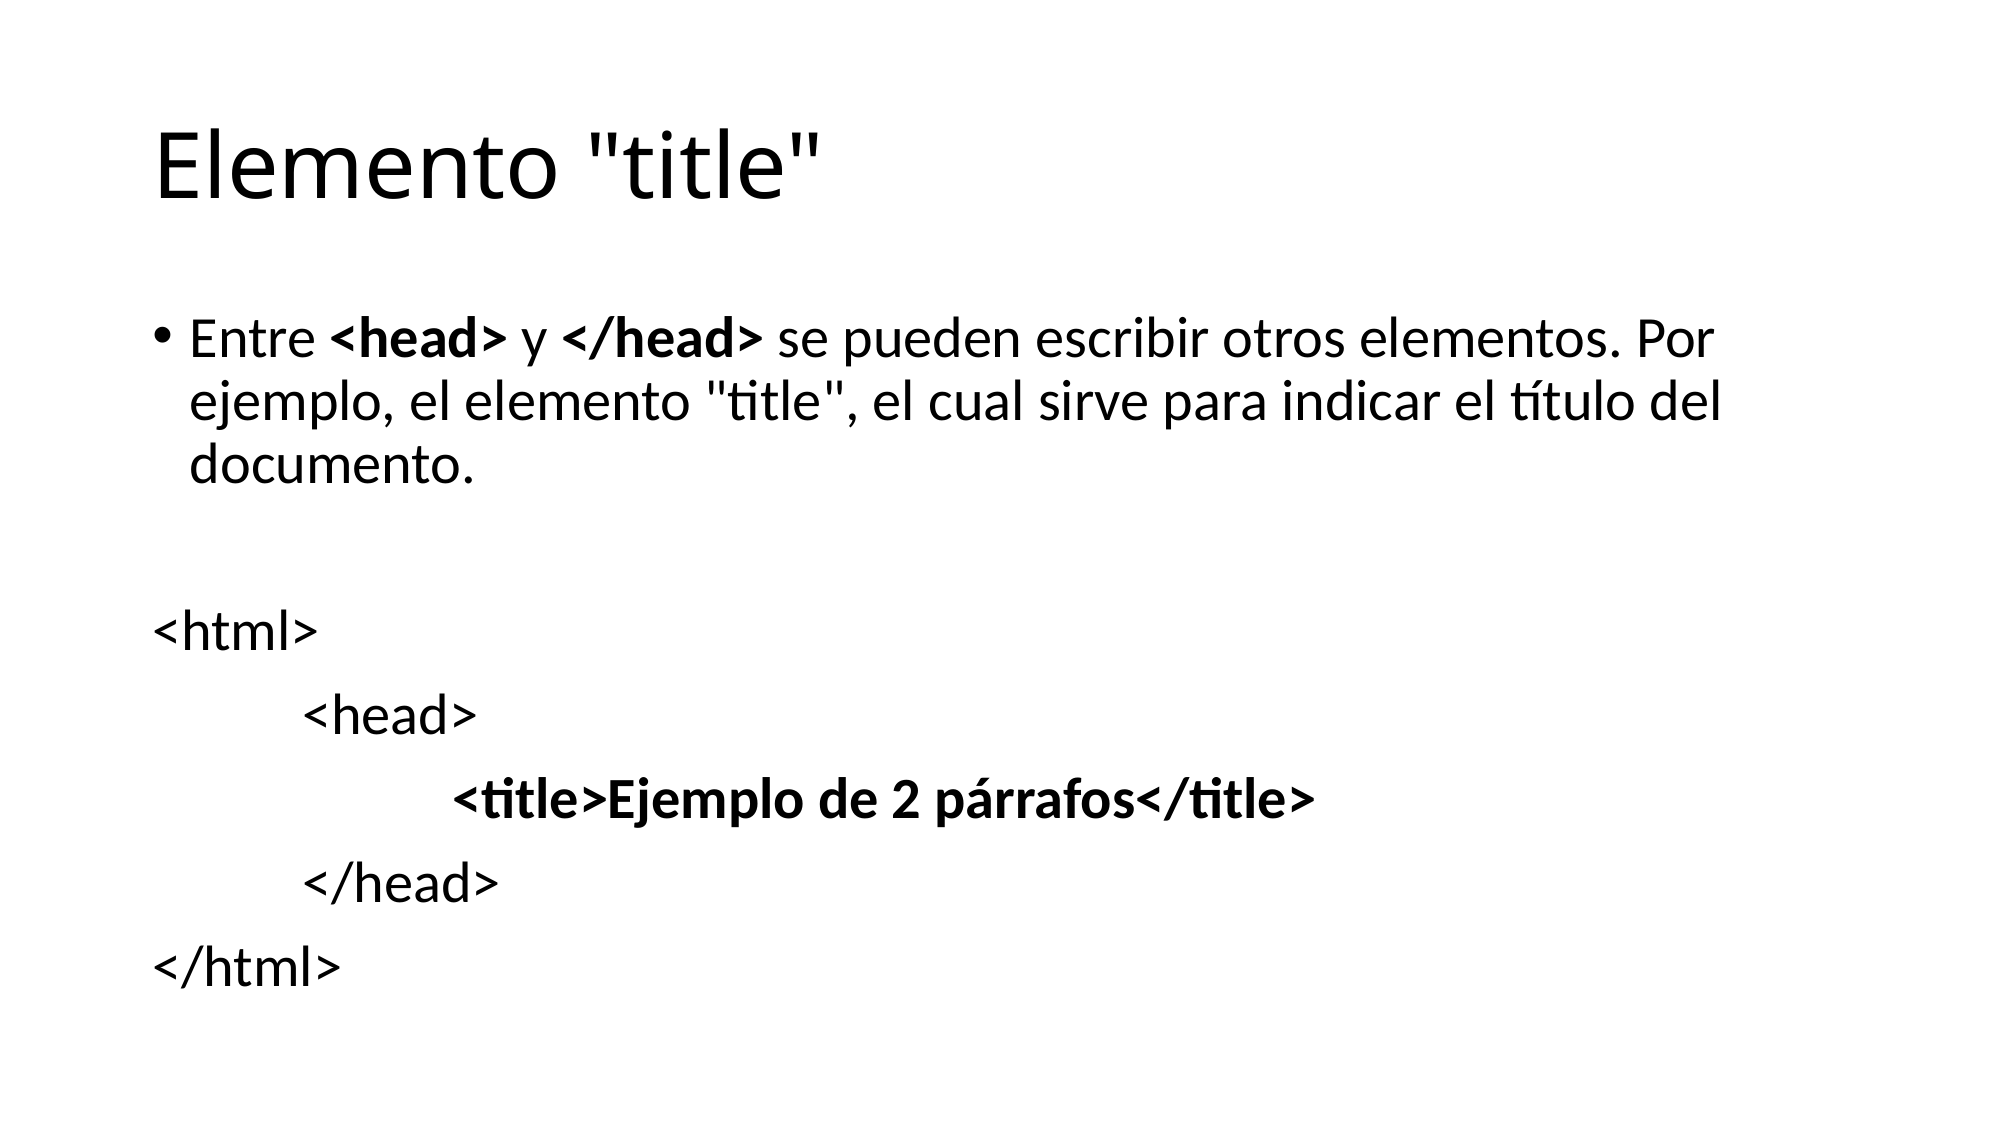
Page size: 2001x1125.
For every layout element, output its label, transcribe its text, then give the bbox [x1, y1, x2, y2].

title Elemento "title" [137, 59, 1863, 278]
list Entre <head> y </head> se pueden escribir otros elementos. Por ejemplo, el elemento "title", el cual sirve para indicar el título del documento. <html> <head> <title>Ejemplo de 2 párrafos</title> </head> </html> [137, 299, 1863, 1014]
